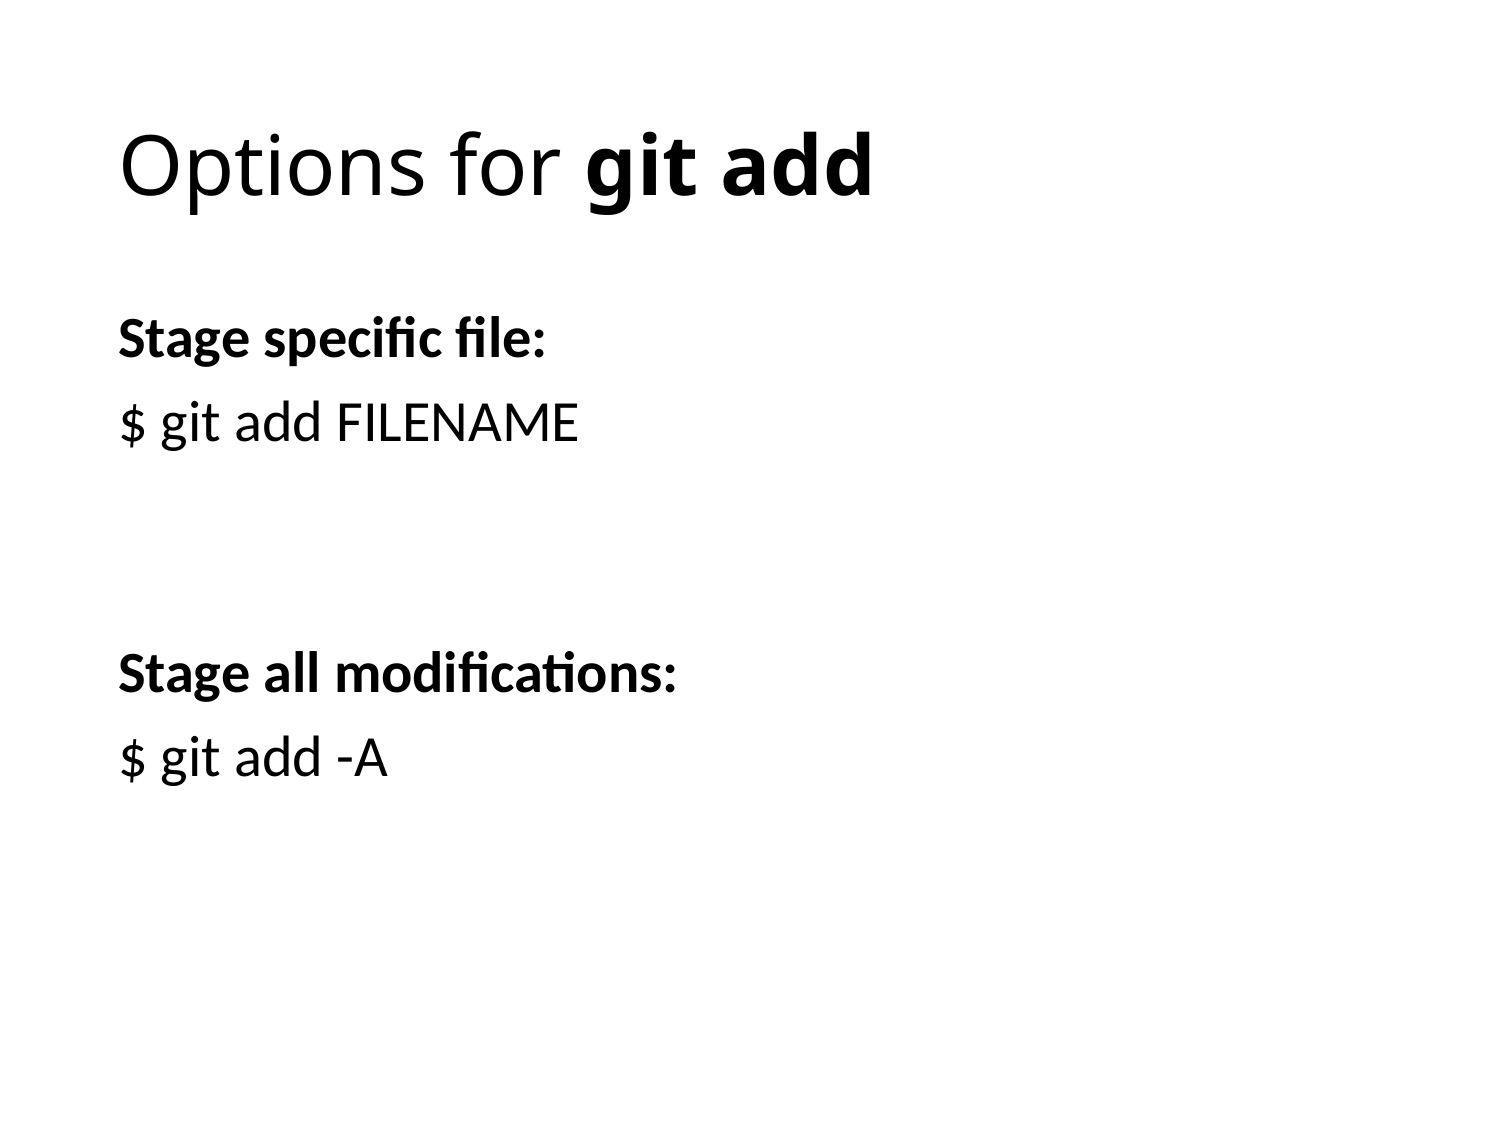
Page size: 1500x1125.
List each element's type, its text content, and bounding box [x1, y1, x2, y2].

title Options for git add [103, 59, 1397, 278]
list Stage specific file: $ git add FILENAME Stage all modifications: $ git add -A [103, 299, 1397, 1014]
